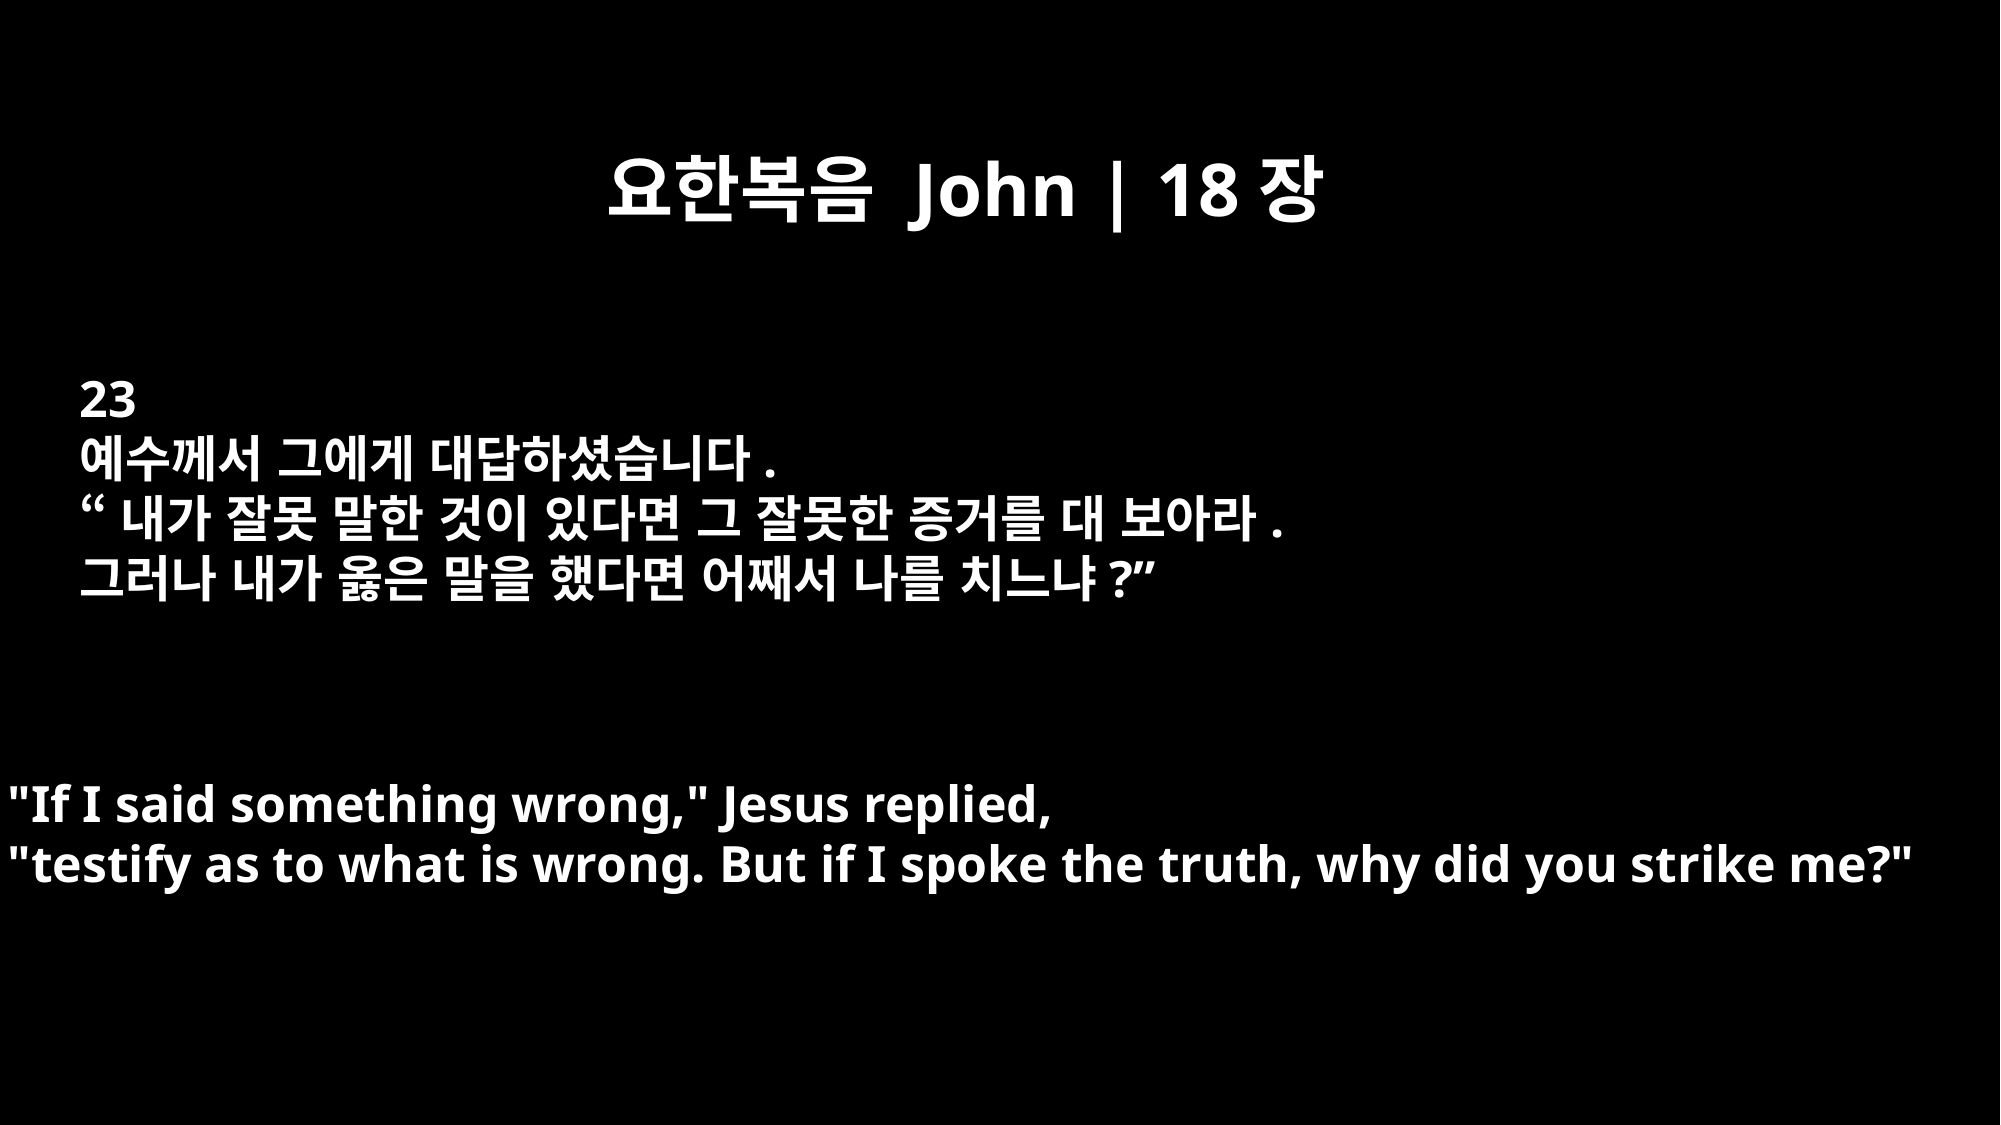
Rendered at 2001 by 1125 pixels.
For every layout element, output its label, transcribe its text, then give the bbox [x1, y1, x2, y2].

text_box 요한복음 John | 18장 [591, 136, 1341, 239]
text_box "If I said something wrong," Jesus replied, "testify as to what is wrong. But if I spoke the truth, why did you strike me?" [0, 764, 1930, 900]
text_box 23 예수께서 그에게 대답하셨습니다. “내가 잘못 말한 것이 있다면 그 잘못한 증거를 대 보아라. 그러나 내가 옳은 말을 했다면 어째서 나를 치느냐?” [64, 359, 1300, 615]
